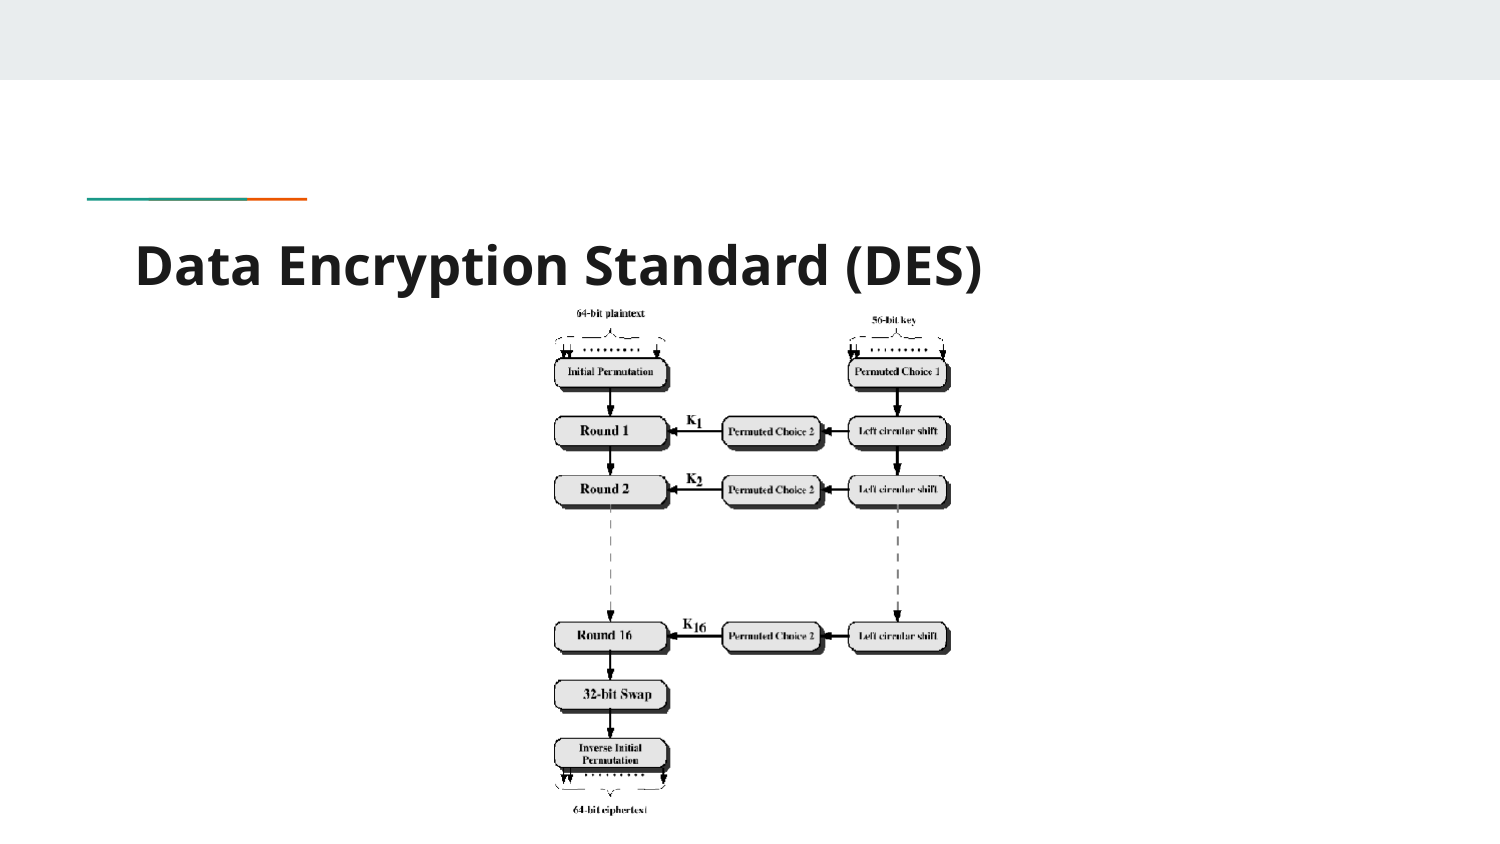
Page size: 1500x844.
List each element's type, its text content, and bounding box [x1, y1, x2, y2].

title Data Encryption Standard (DES) [119, 216, 1381, 305]
picture [540, 303, 961, 819]
